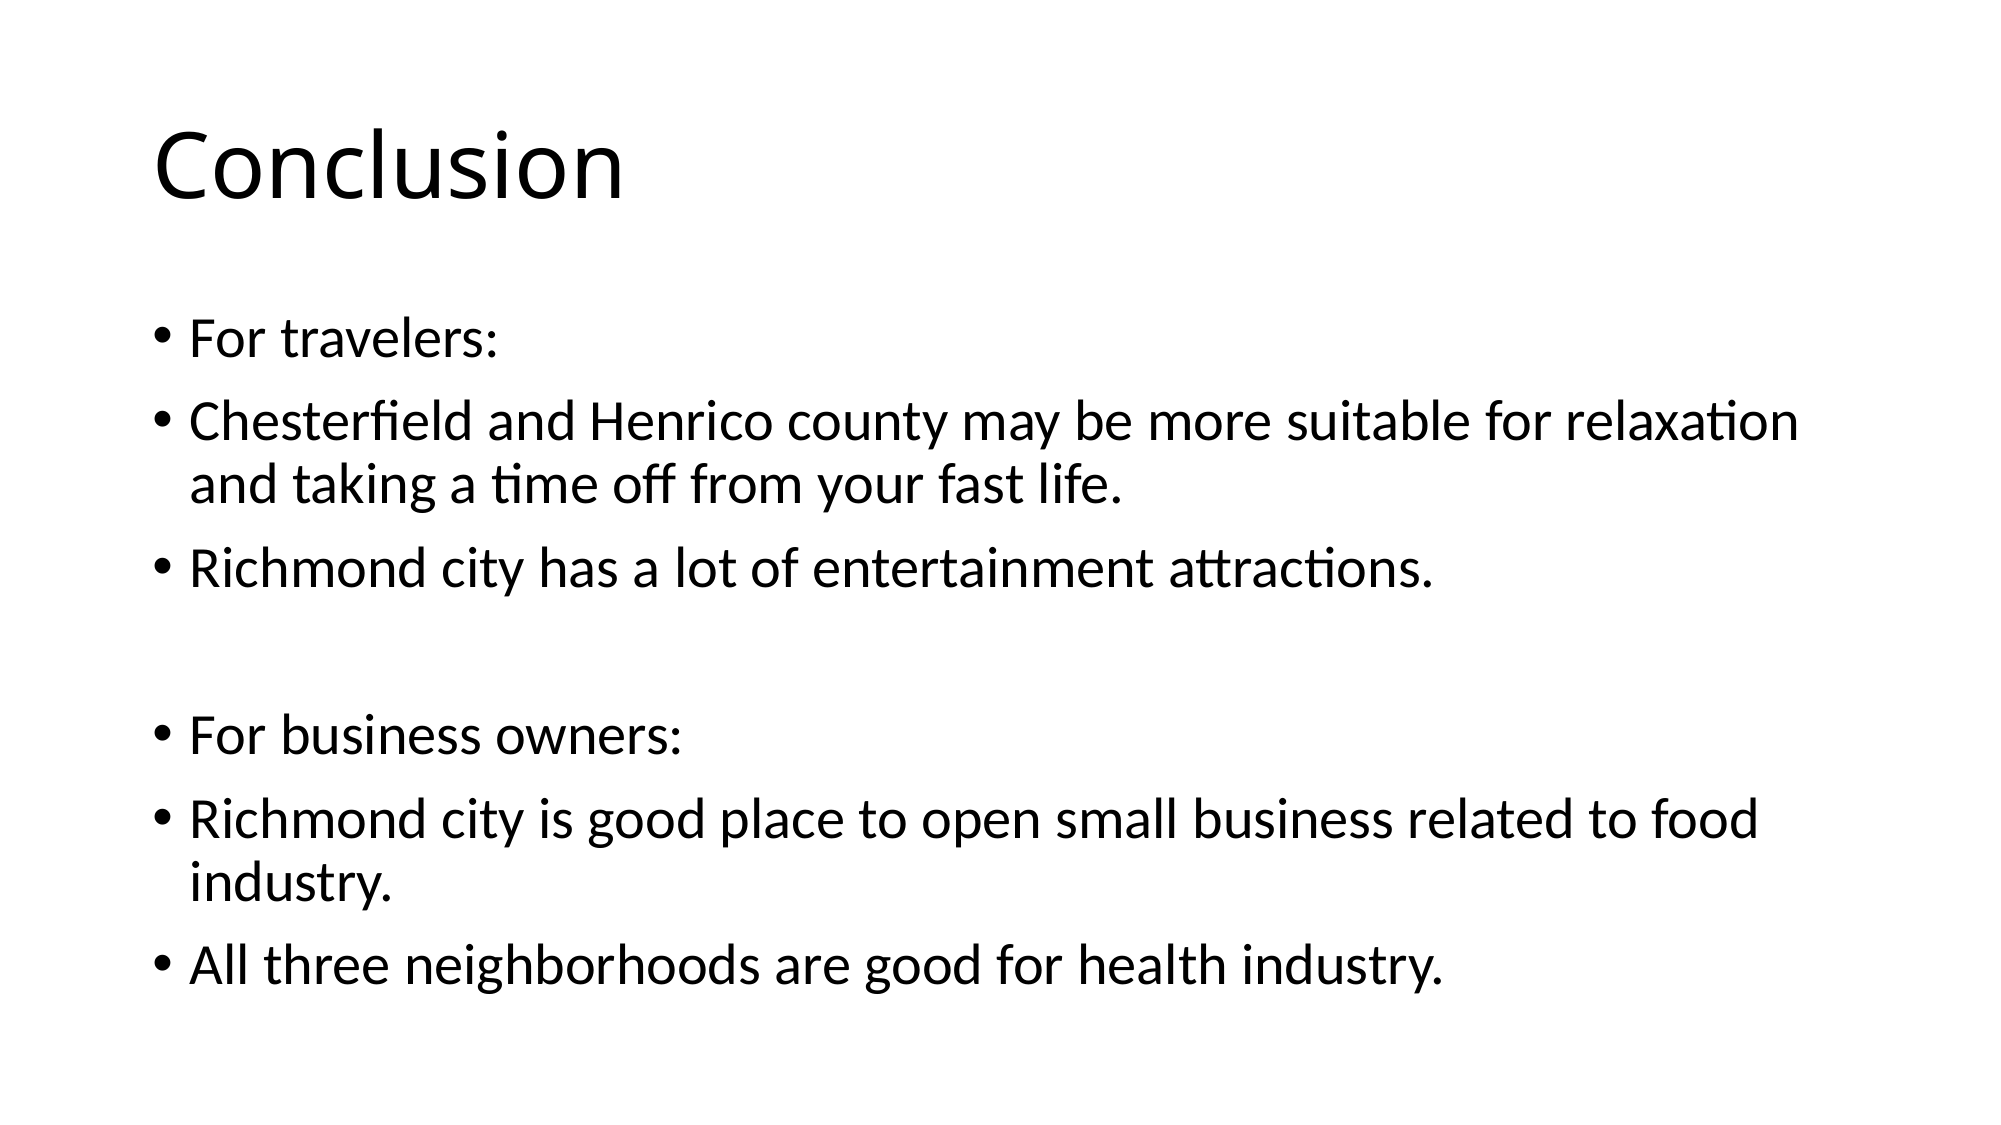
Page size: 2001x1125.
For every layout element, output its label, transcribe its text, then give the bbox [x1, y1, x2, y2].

list For travelers: Chesterfield and Henrico county may be more suitable for relaxation and taking a time off from your fast life. Richmond city has a lot of entertainment attractions. For business owners: Richmond city is good place to open small business related to food industry. All three neighborhoods are good for health industry. [137, 299, 1863, 1014]
title Conclusion [137, 59, 1863, 278]
